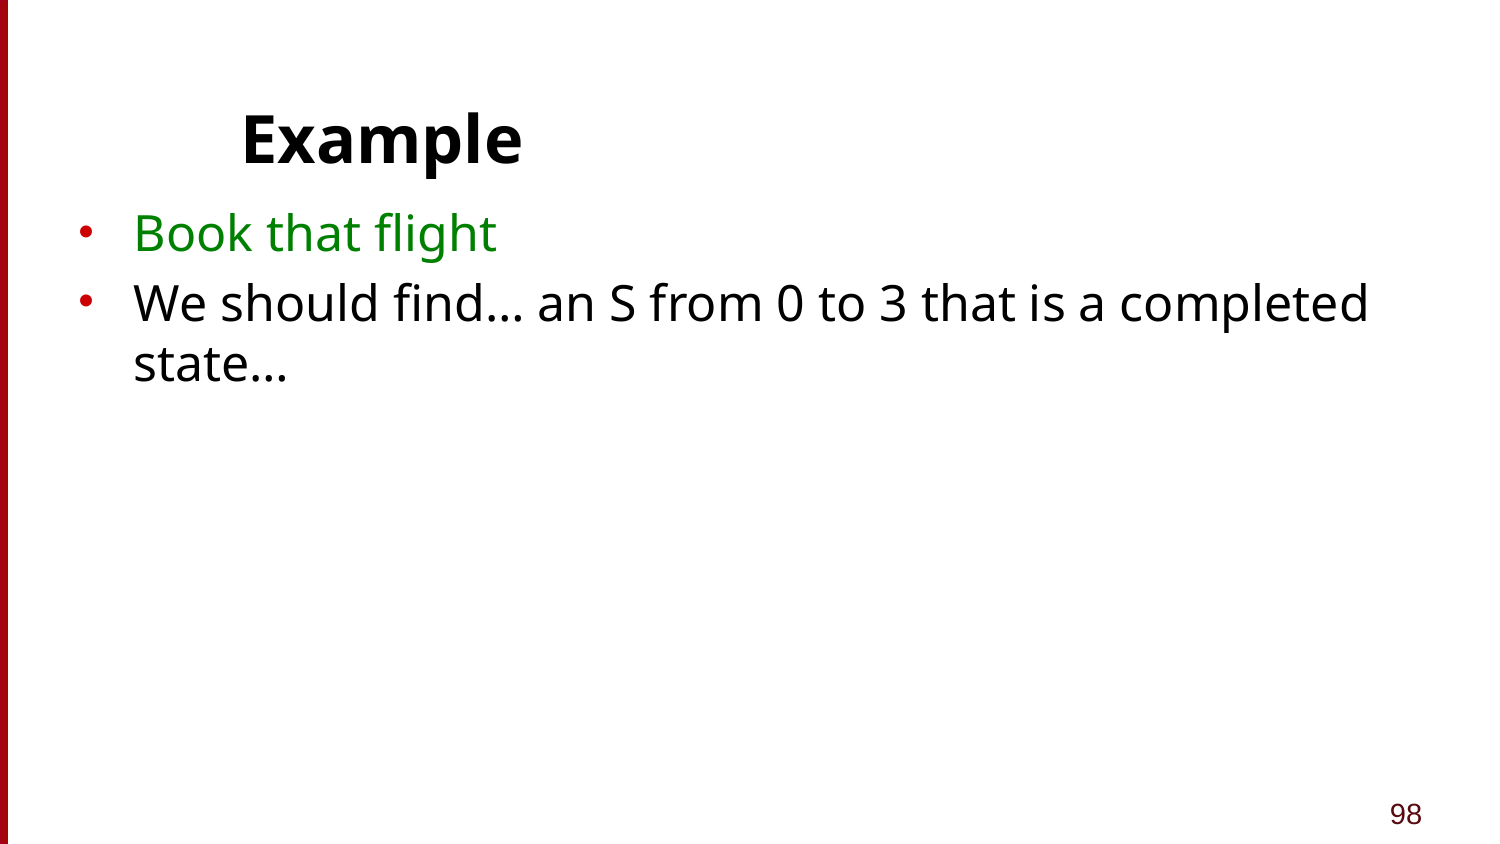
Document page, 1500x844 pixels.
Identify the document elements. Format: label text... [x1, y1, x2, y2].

list Book that flight We should find… an S from 0 to 3 that is a completed state… [62, 193, 1413, 822]
title Example [225, 62, 1450, 185]
slide_number 98 [1374, 787, 1500, 844]
